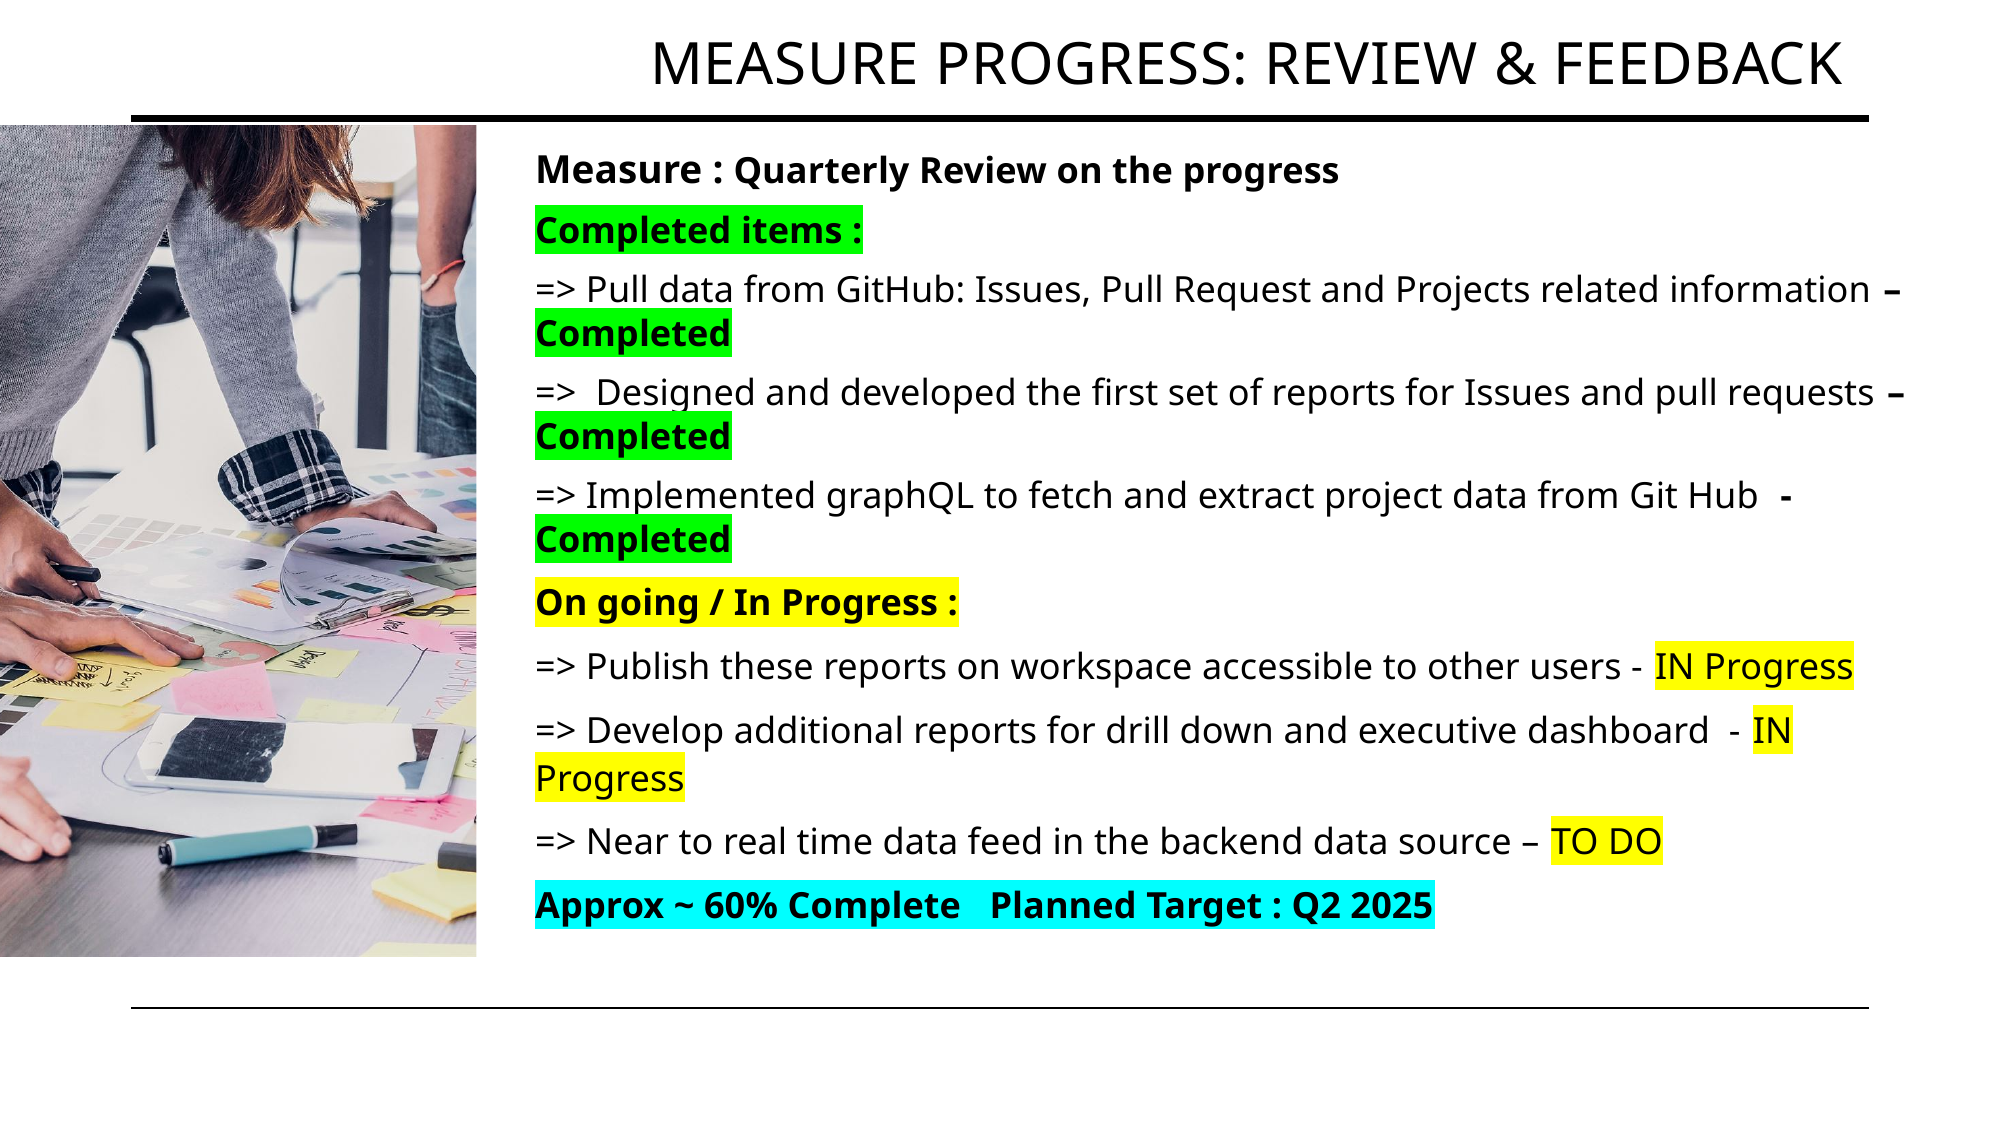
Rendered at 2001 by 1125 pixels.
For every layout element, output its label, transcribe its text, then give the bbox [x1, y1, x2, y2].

title Measure Progress: Review & Feedback [635, 19, 2000, 106]
list Measure : Quarterly Review on the progress Completed items : => Pull data from GitHub: Issues, Pull Request and Projects related information – Completed => Designed and developed the first set of reports for Issues and pull requests – Completed => Implemented graphQL to fetch and extract project data from Git Hub - Completed On going / In Progress : => Publish these reports on workspace accessible to other users - IN Progress => Develop additional reports for drill down and executive dashboard - IN Progress => Near to real time data feed in the backend data source – TO DO Approx ~ 60% Complete Planned Target : Q2 2025 [520, 132, 1943, 950]
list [0, 125, 477, 957]
